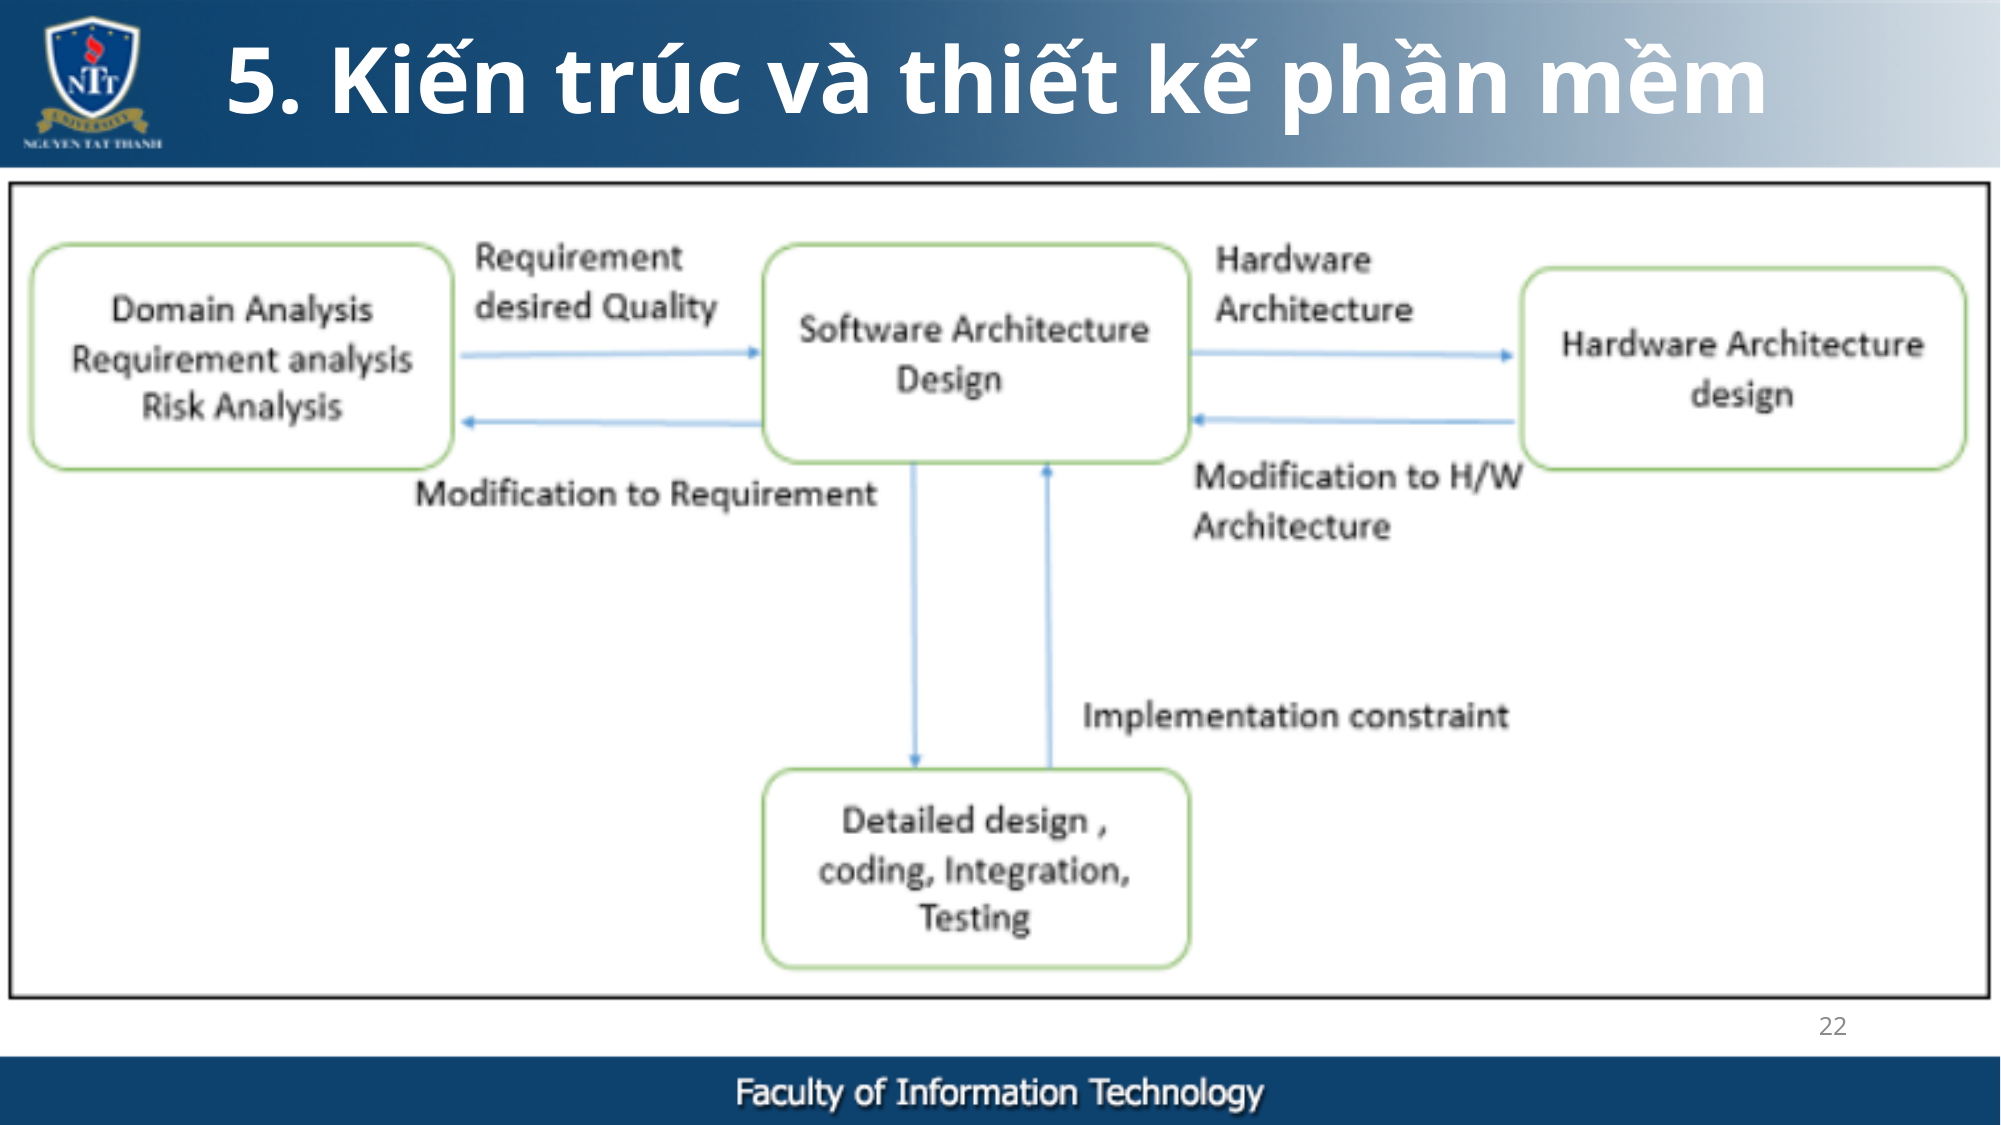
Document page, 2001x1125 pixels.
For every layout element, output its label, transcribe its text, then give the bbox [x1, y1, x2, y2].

title 5. Kiến trúc và thiết kế phần mềm [210, 4, 1953, 164]
slide_number 22 [1412, 1003, 1863, 1058]
picture [0, 0, 2001, 1125]
